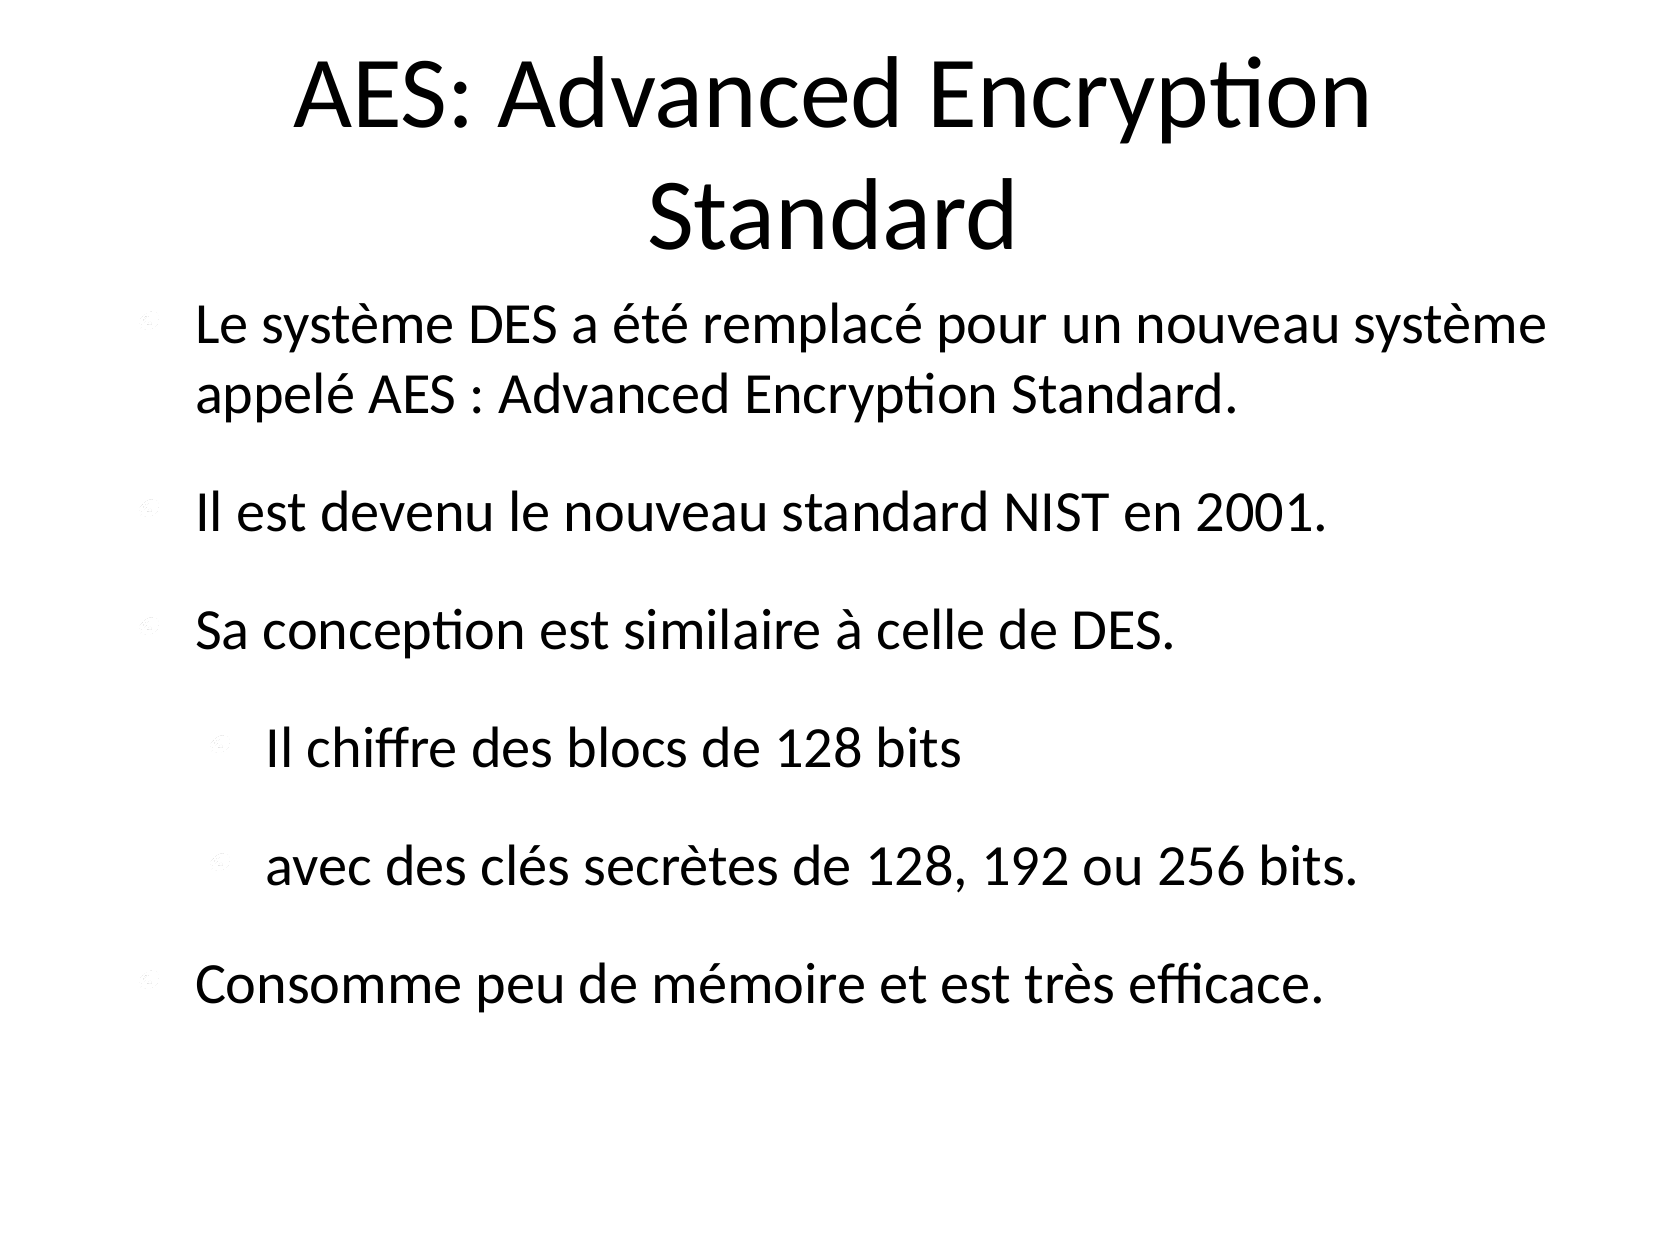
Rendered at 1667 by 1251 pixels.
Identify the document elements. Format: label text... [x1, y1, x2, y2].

picture [139, 617, 159, 635]
picture [139, 499, 159, 517]
list Le système DES a été remplacé pour un nouveau système appelé AES : Advanced Encryption Standard. Il est devenu le nouveau standard NIST en 2001. Sa conception est similaire à celle de DES. Il chiffre des blocs de 128 bits avec des clés secrètes de 128, 192 ou 256 bits. Consomme peu de mémoire et est très efficace. [64, 277, 1613, 1228]
picture [139, 970, 159, 989]
picture [210, 853, 230, 871]
picture [210, 735, 230, 753]
title AES: Advanced Encryption Standard [162, 0, 1505, 277]
picture [139, 311, 159, 330]
